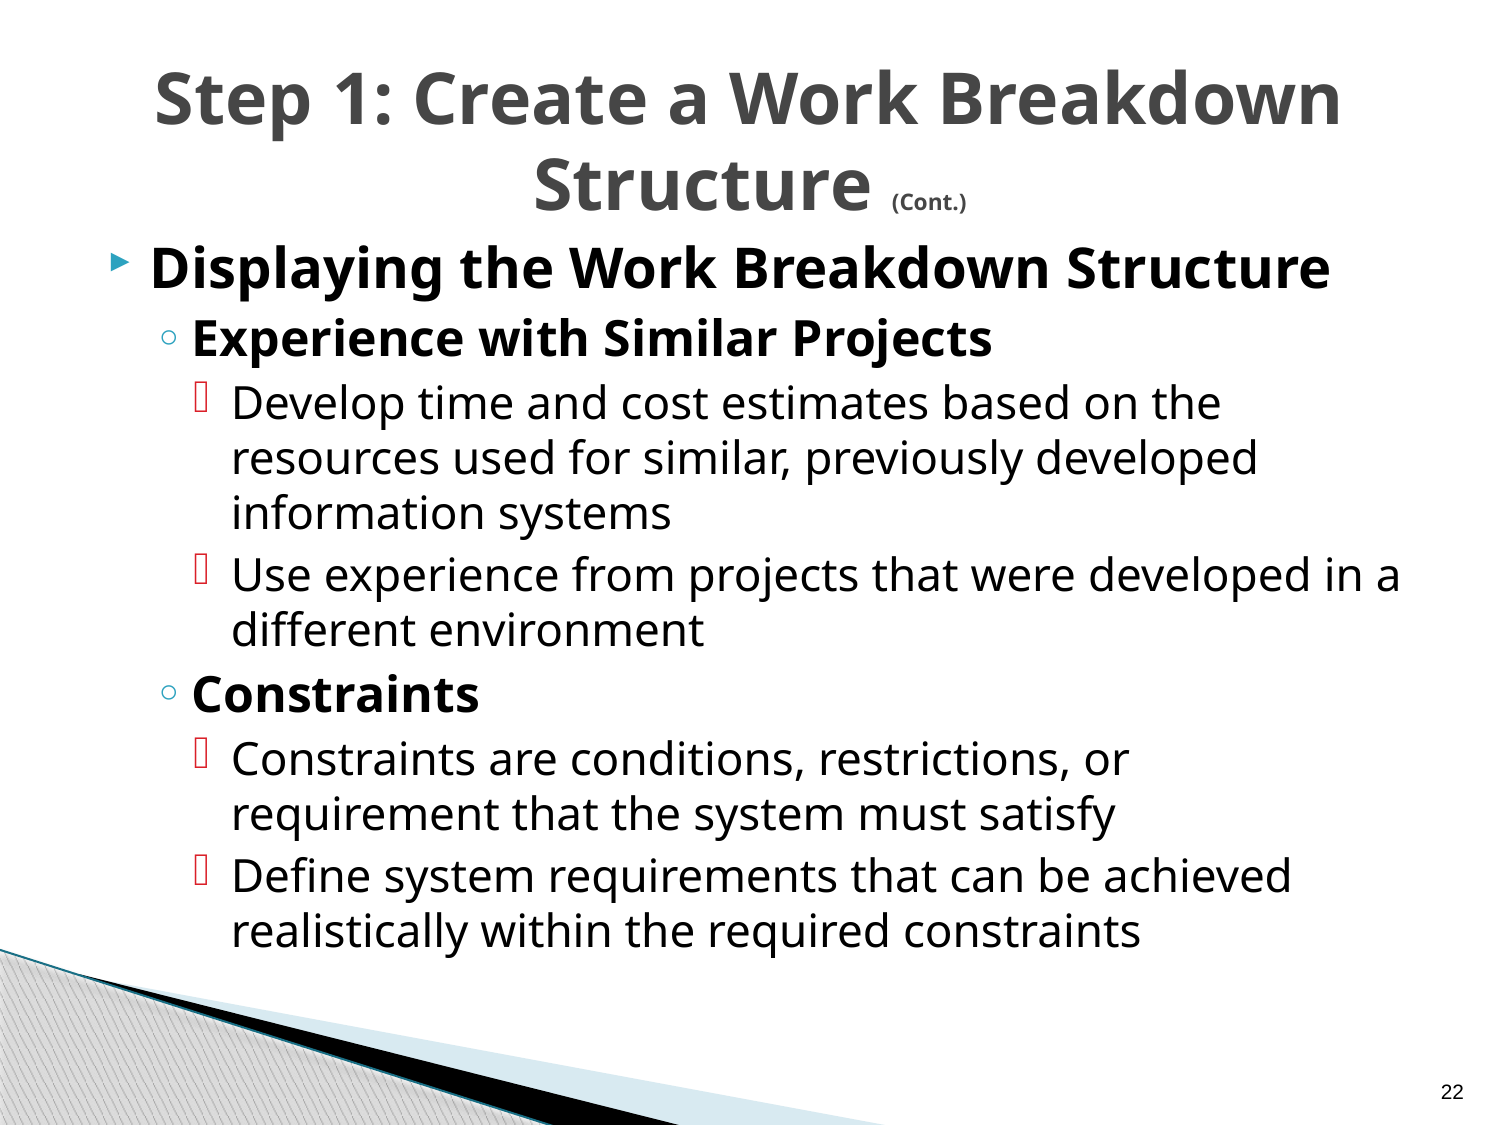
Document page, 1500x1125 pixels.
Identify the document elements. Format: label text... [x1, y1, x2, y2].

title Step 1: Create a Work Breakdown Structure (Cont.) [75, 45, 1425, 224]
list Displaying the Work Breakdown Structure Experience with Similar Projects Develop time and cost estimates based on the resources used for similar, previously developed information systems Use experience from projects that were developed in a different environment Constraints Constraints are conditions, restrictions, or requirement that the system must satisfy Define system requirements that can be achieved realistically within the required constraints [75, 224, 1425, 1032]
slide_number 22 [1418, 1051, 1479, 1112]
